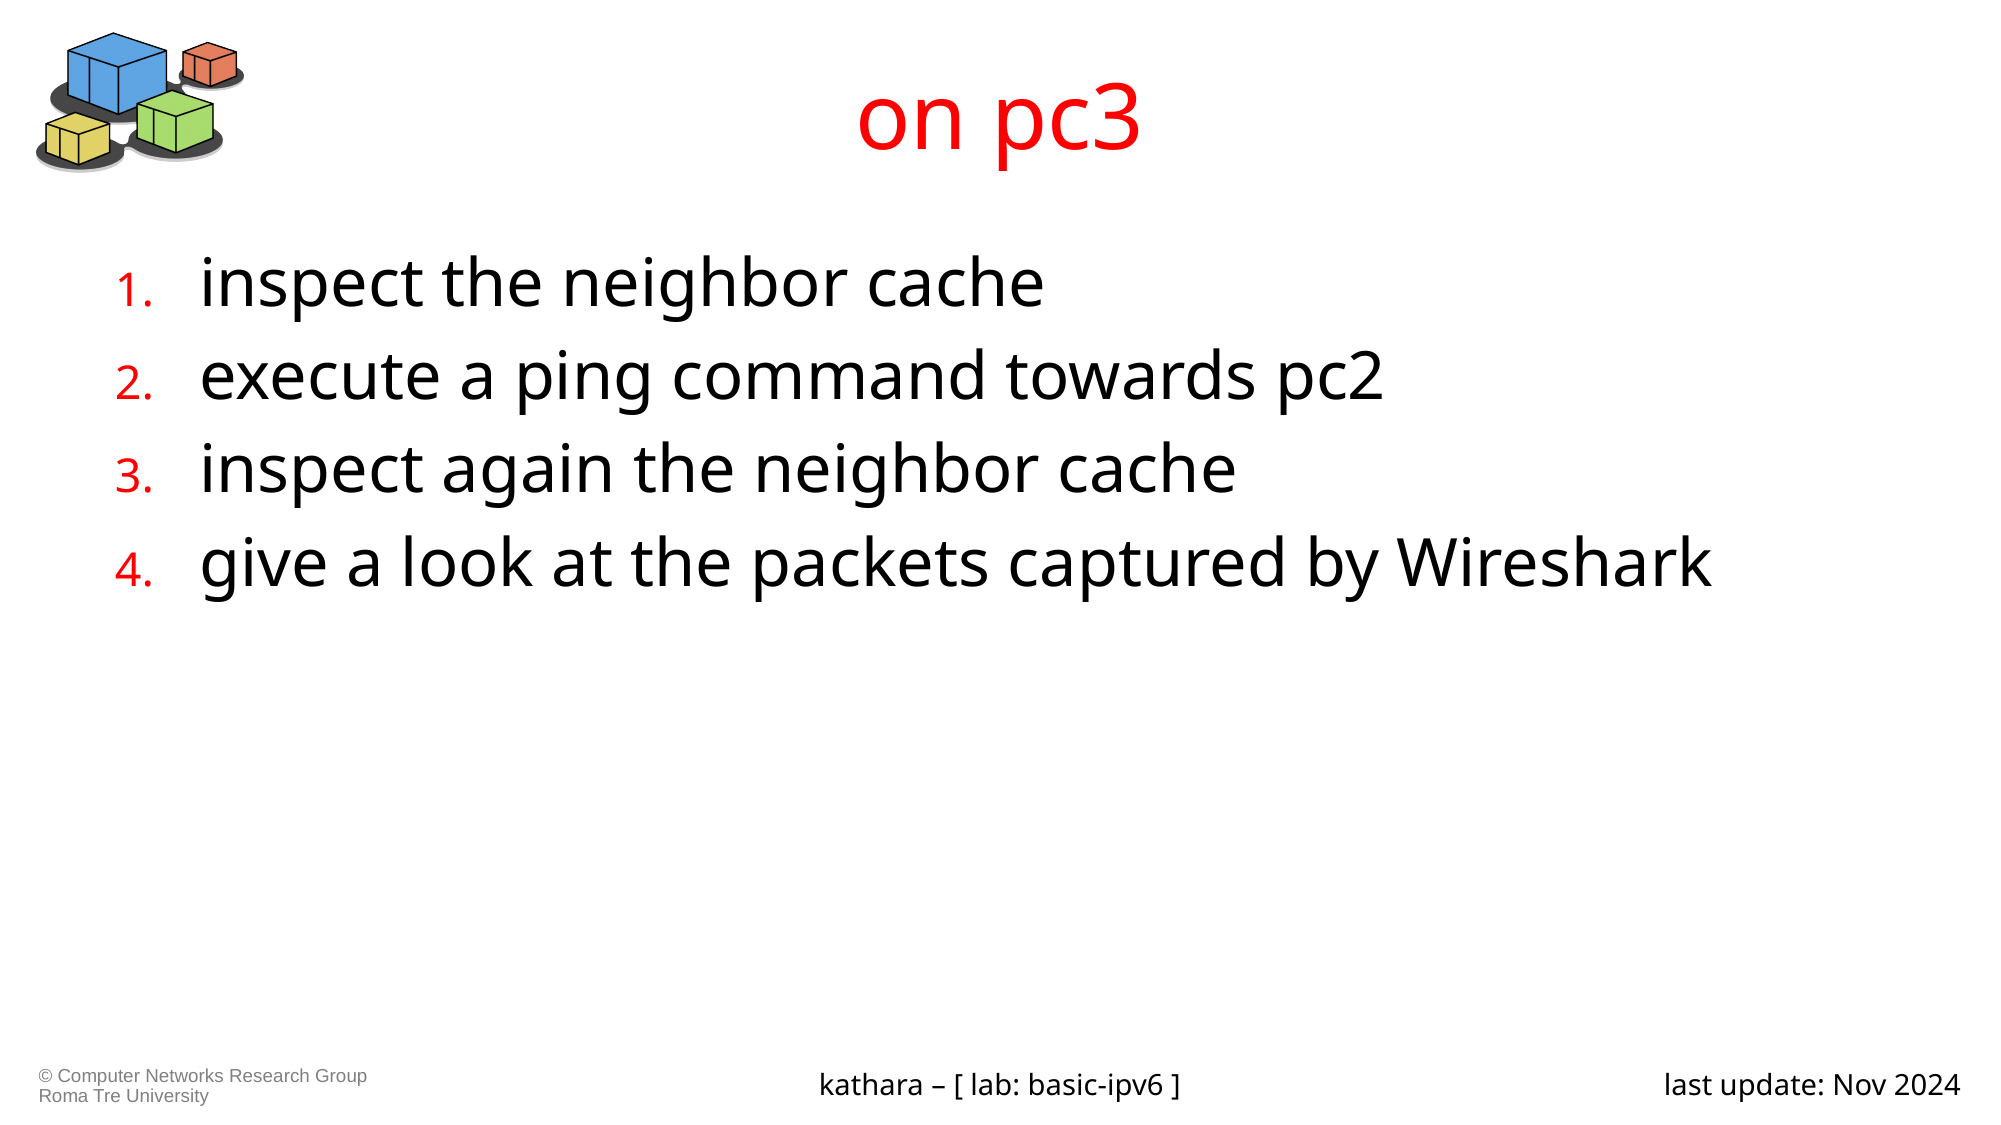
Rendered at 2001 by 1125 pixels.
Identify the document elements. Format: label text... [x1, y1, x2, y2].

footer kathara – [ lab: basic-ipv6 ] [511, 1058, 1489, 1114]
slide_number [1519, 1058, 1977, 1114]
picture [36, 32, 99, 173]
title on pc3 [99, 19, 1900, 207]
list inspect the neighbor cache execute a ping command towards pc2 inspect again the neighbor cache give a look at the packets captured by Wireshark [99, 231, 1900, 1005]
